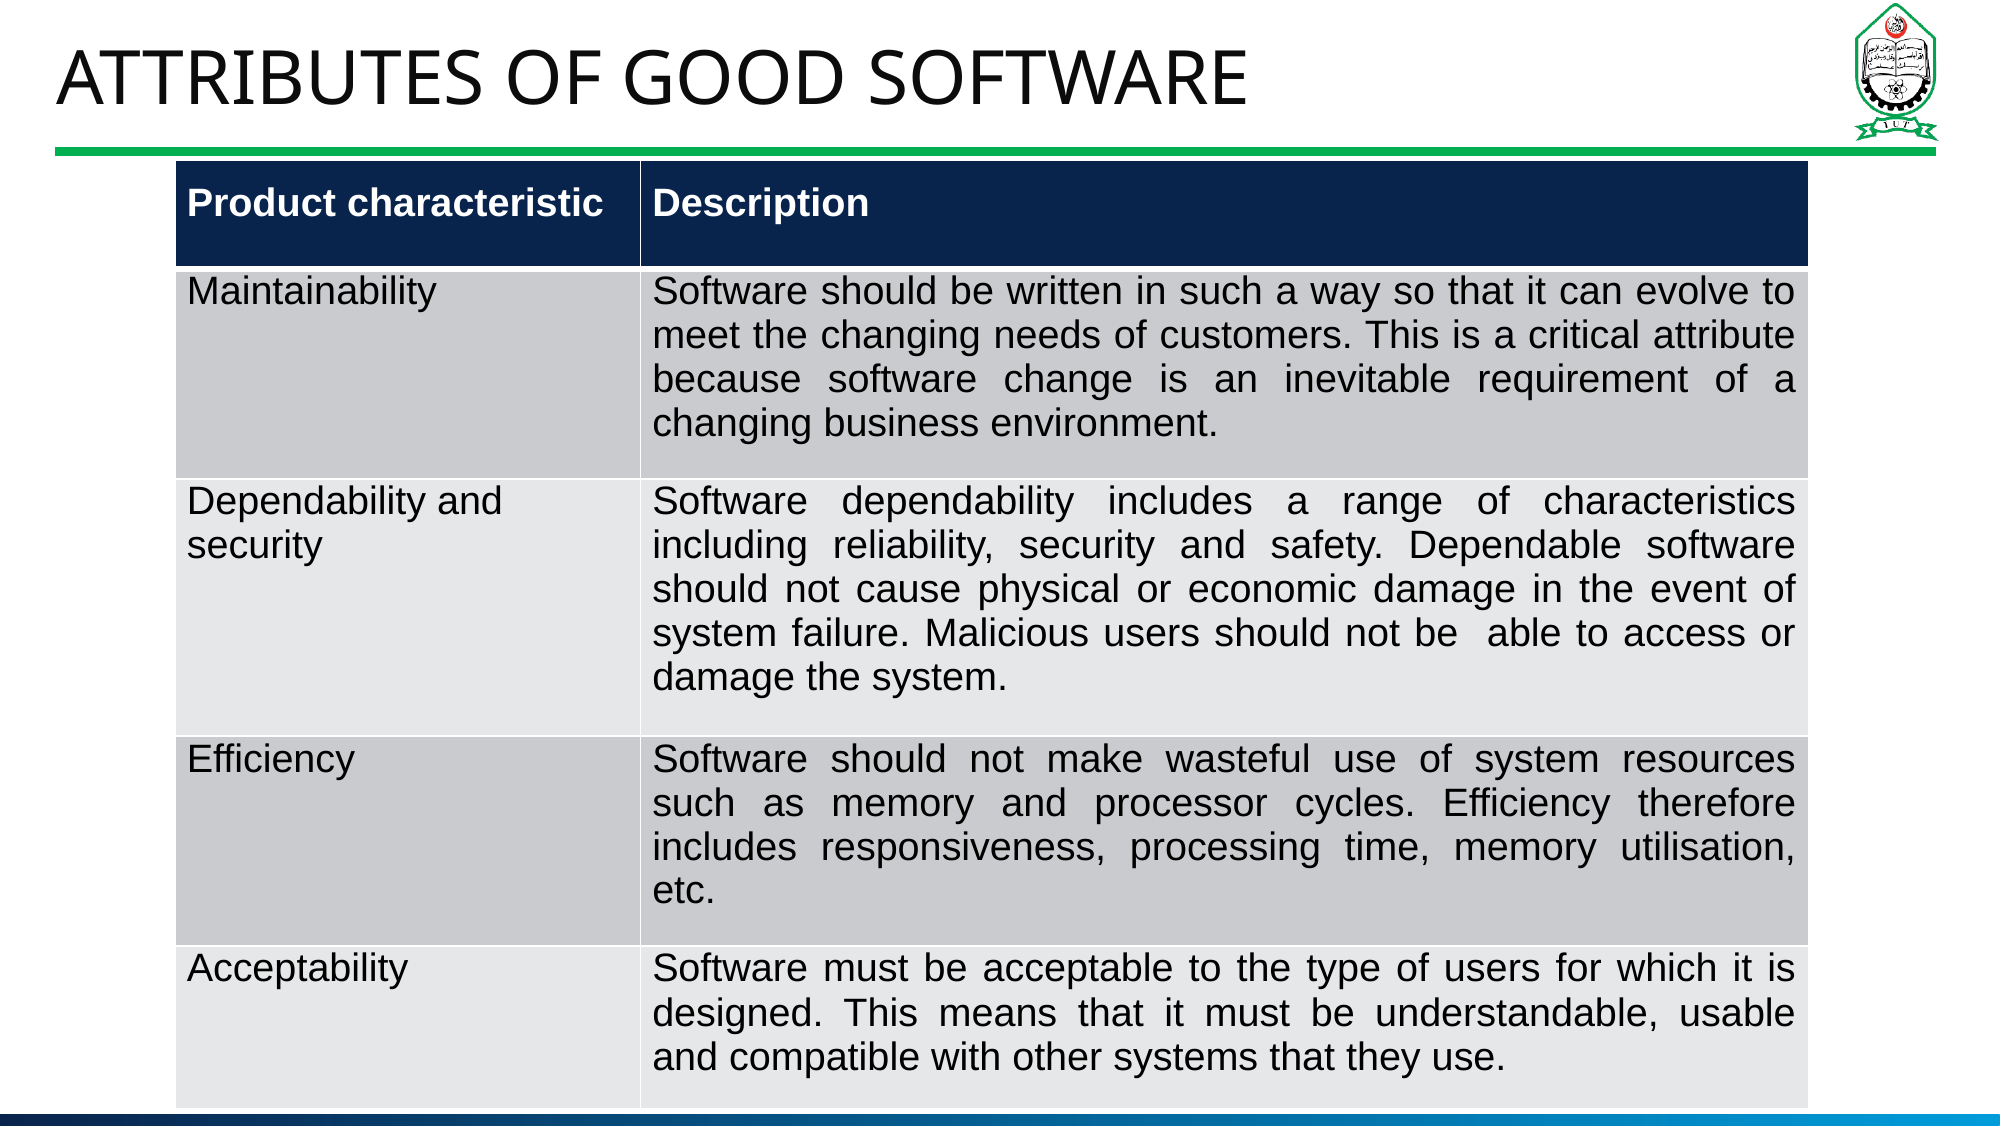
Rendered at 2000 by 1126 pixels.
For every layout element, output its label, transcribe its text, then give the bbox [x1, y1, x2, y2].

table_cell Software should be written in such a way so that it can evolve to meet the changing needs of customers. This is a critical attribute because software change is an inevitable requirement of a changing business environment. [641, 272, 1808, 478]
table_header Description [641, 161, 1808, 266]
picture [1854, 3, 1939, 141]
table_cell Maintainability [176, 272, 640, 478]
table_cell Efficiency [176, 737, 640, 945]
table_cell Acceptability [176, 947, 640, 1108]
table_cell Software must be acceptable to the type of users for which it is designed. This means that it must be understandable, usable and compatible with other systems that they use. [641, 947, 1808, 1108]
table_cell Dependability and security [176, 480, 640, 735]
table_header Product characteristic [176, 161, 640, 266]
picture [1054, 1114, 1058, 1125]
picture [1086, 1114, 1091, 1125]
table_cell Software should not make wasteful use of system resources such as memory and processor cycles. Efficiency therefore includes responsiveness, processing time, memory utilisation, etc. [641, 737, 1808, 945]
title attributes of good software [56, 39, 1735, 228]
table_cell Software dependability includes a range of characteristics including reliability, security and safety. Dependable software should not cause physical or economic damage in the event of system failure. Malicious users should not be able to access or damage the system. [641, 480, 1808, 735]
